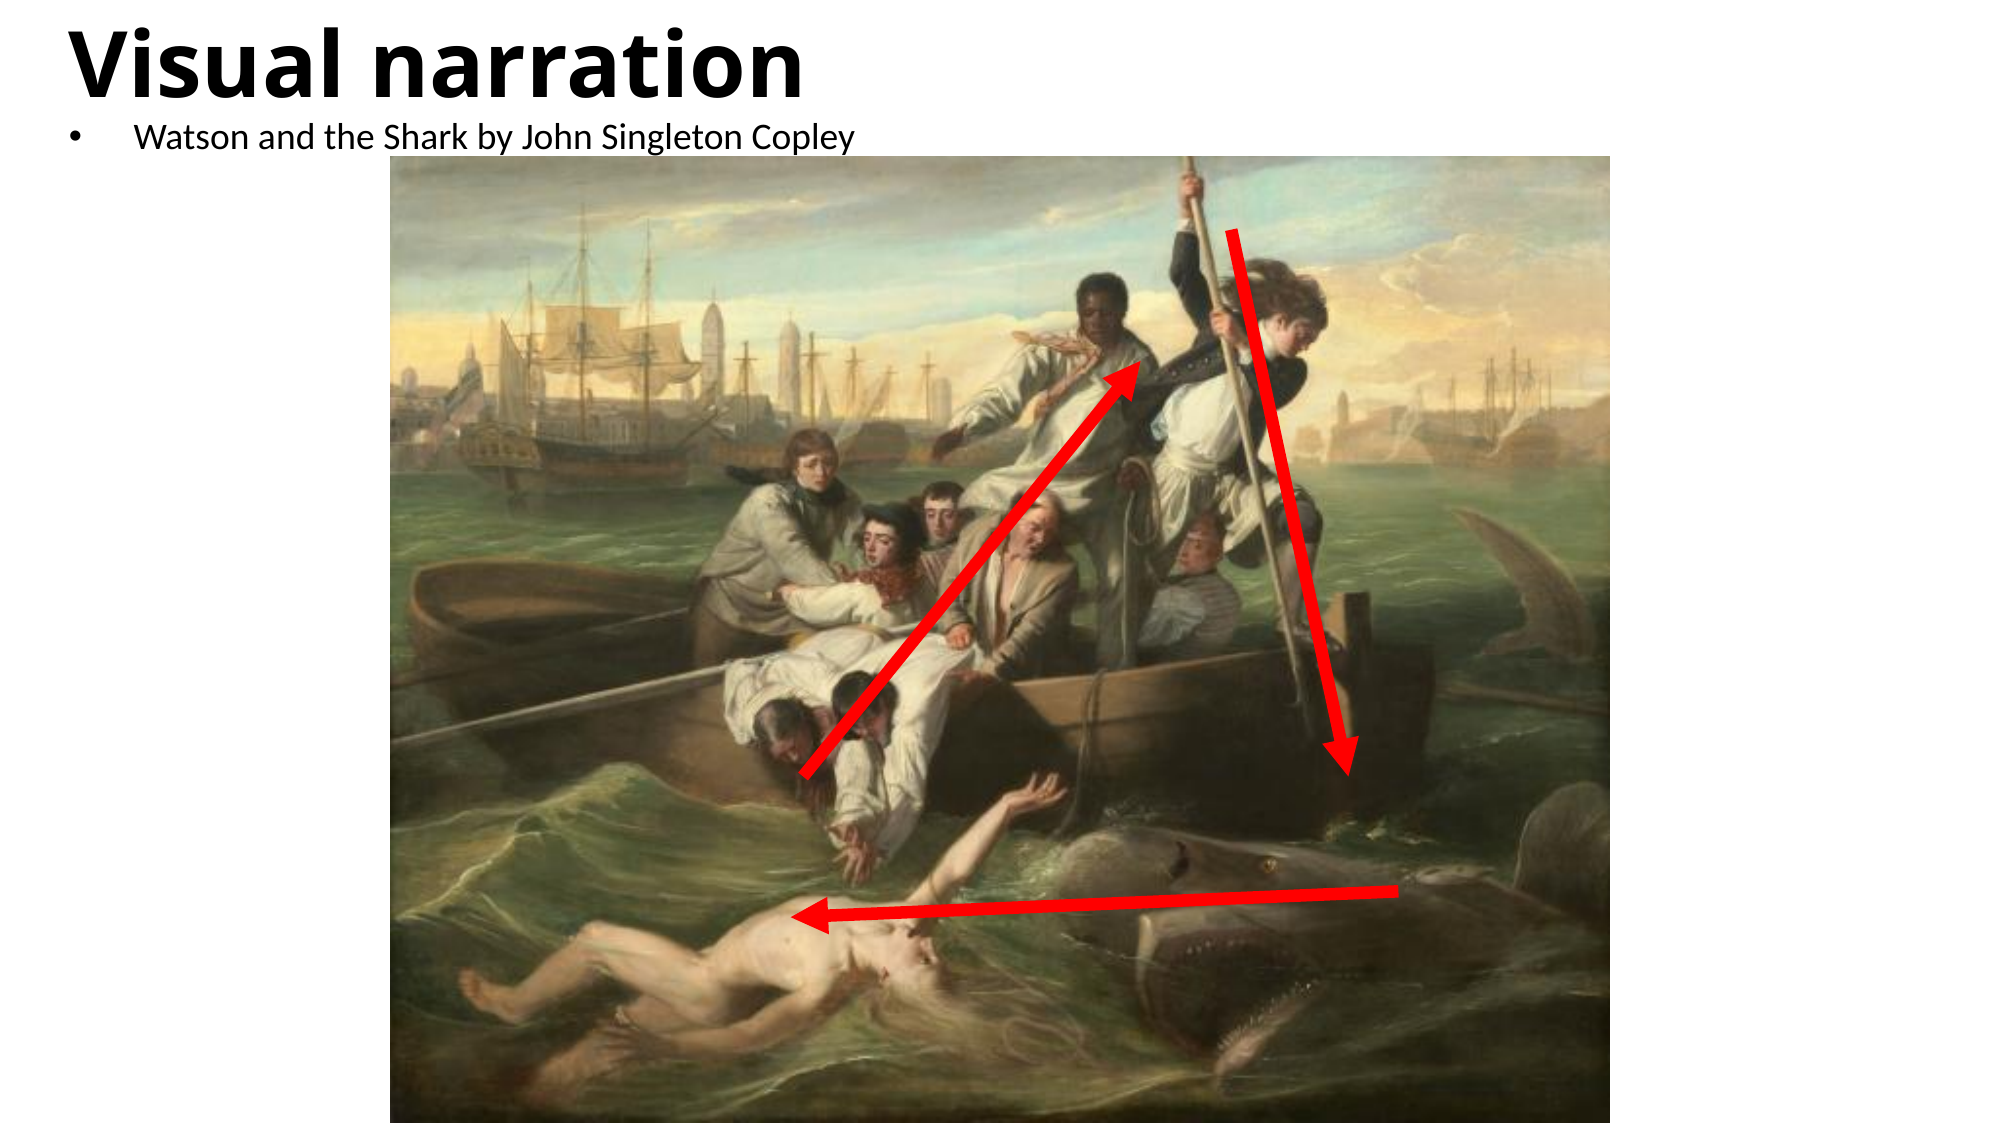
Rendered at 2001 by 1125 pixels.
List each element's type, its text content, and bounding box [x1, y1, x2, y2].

subtitle Watson and the Shark by John Singleton Copley [53, 110, 1945, 1030]
picture [390, 156, 1610, 1123]
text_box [790, 891, 1399, 918]
text_box Visual narration [53, 1, 1945, 110]
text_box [803, 360, 1141, 777]
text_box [1231, 229, 1349, 777]
